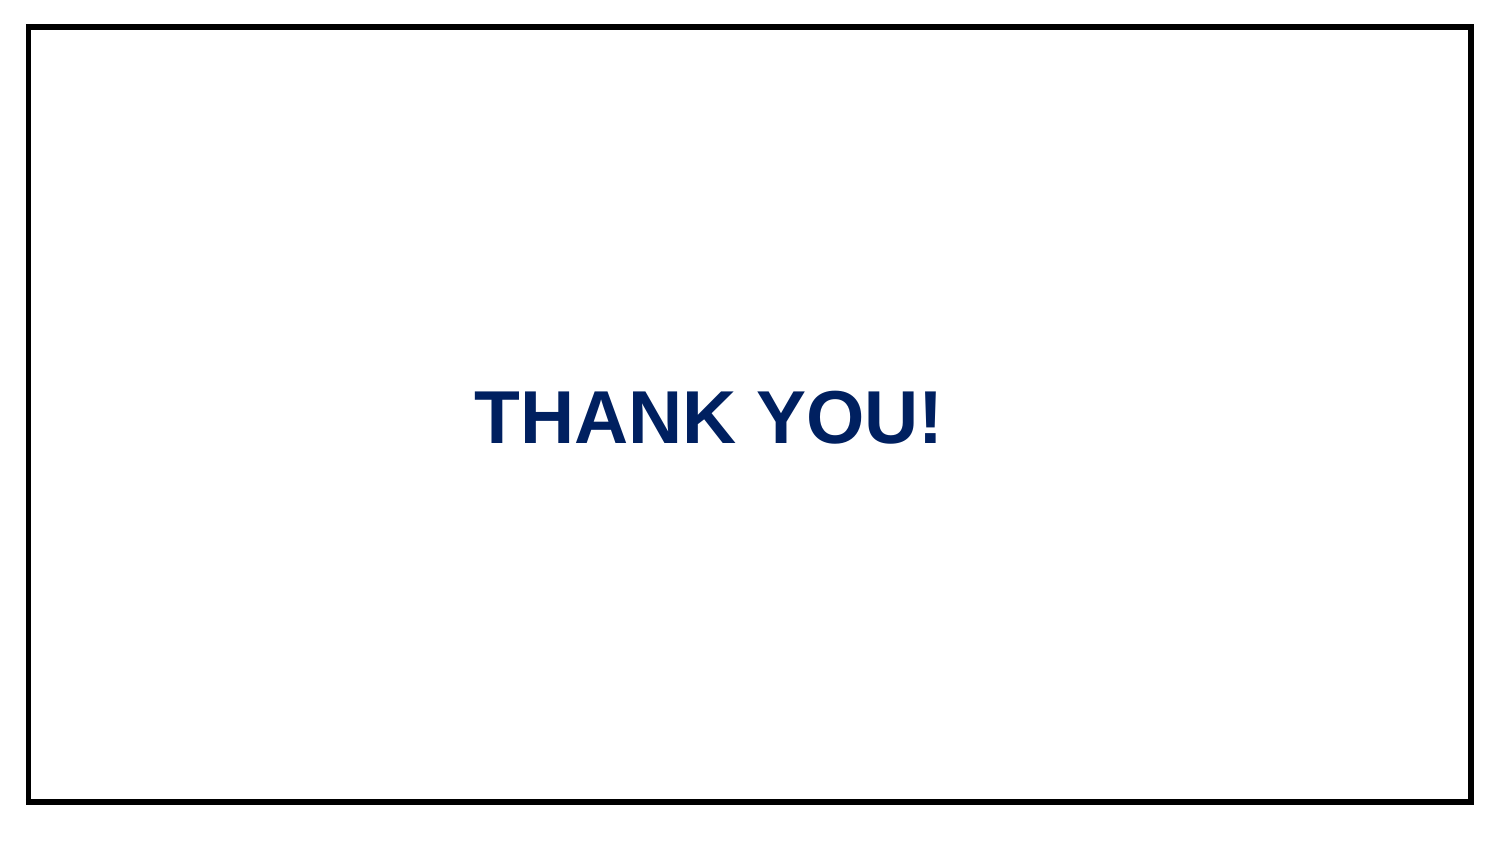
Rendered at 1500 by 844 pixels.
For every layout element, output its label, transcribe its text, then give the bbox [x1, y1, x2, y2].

text_box THANK YOU! [459, 353, 1041, 474]
table_header [31, 30, 1468, 799]
